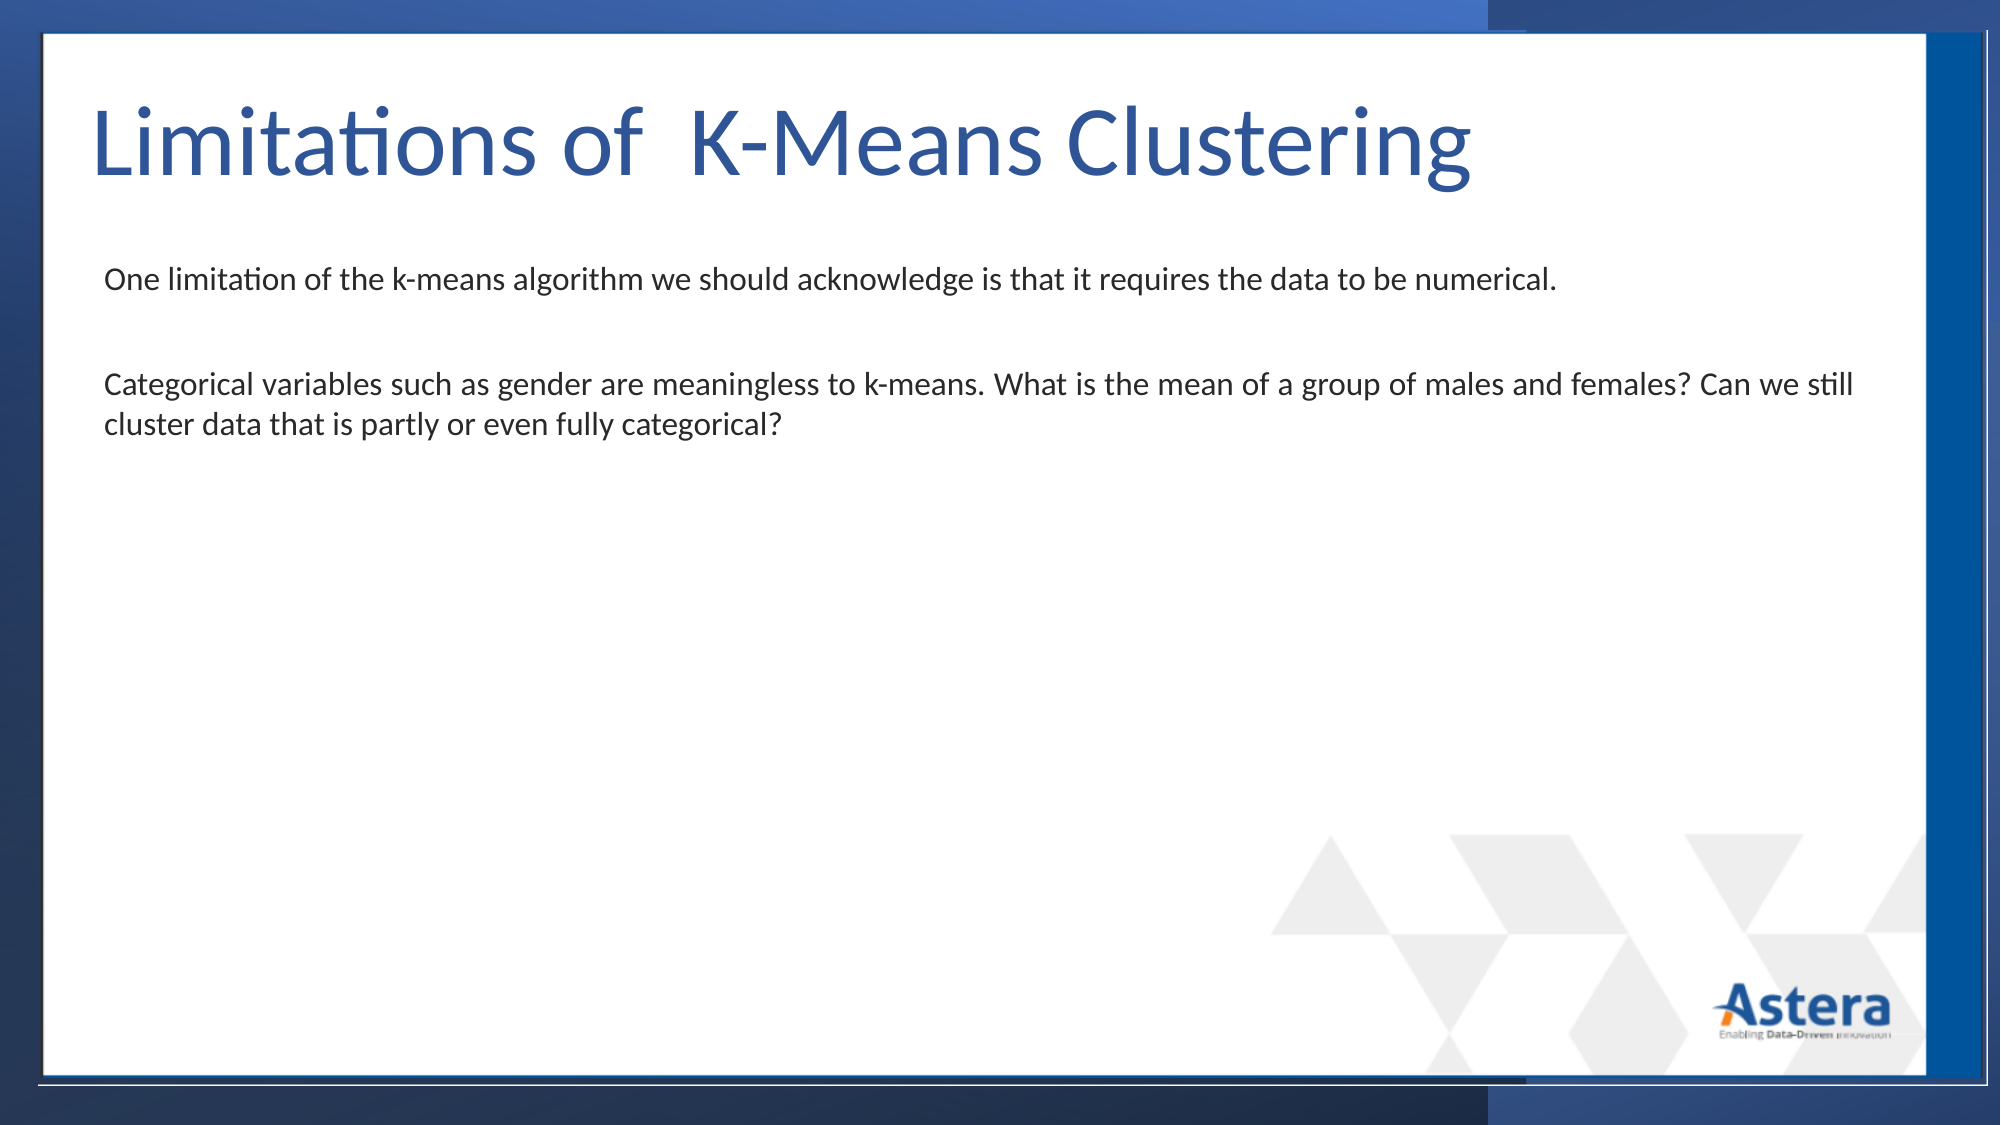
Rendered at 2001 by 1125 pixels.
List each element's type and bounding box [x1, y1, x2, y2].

picture [38, 30, 1988, 1086]
text_box [1489, 0, 2000, 321]
text_box [0, 0, 1489, 321]
text_box [0, 321, 2000, 1125]
